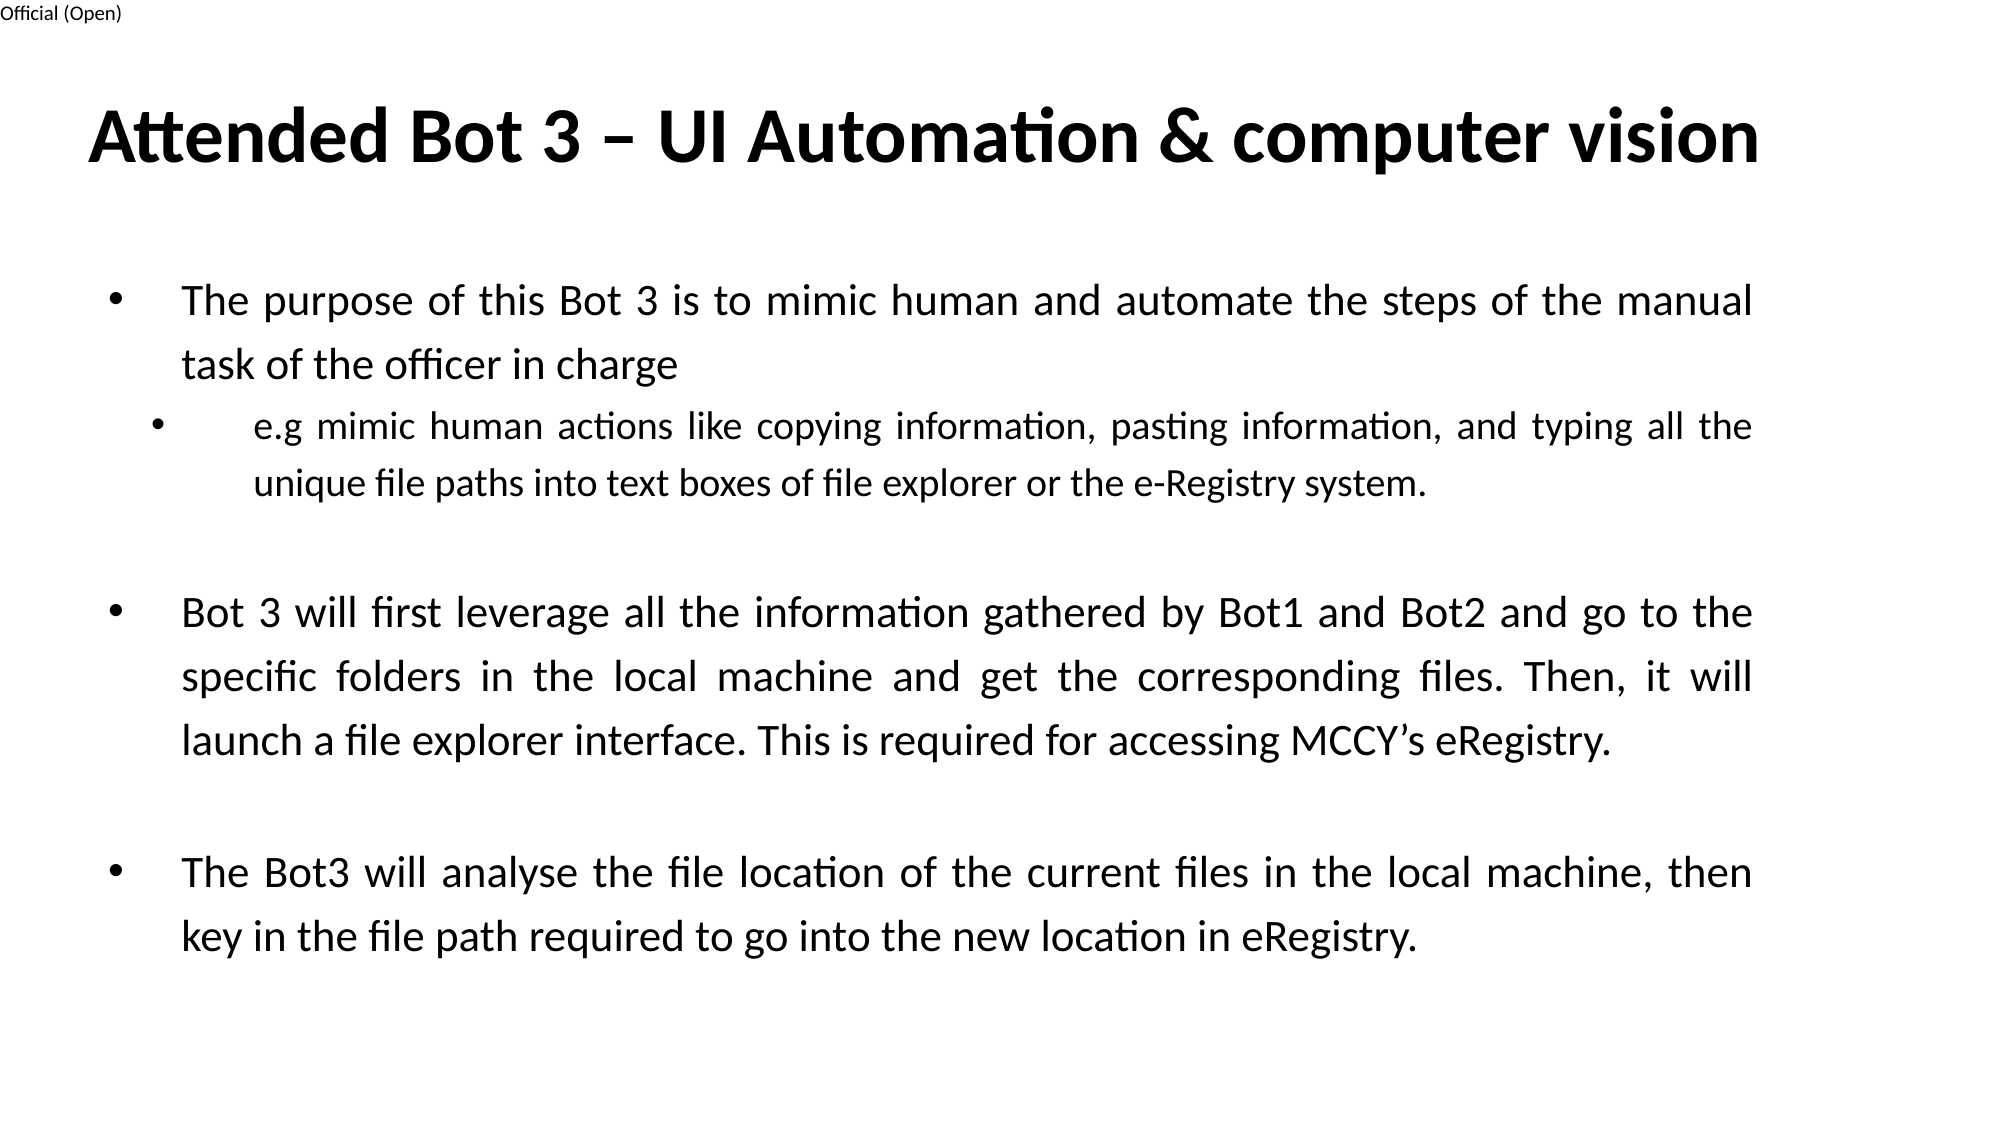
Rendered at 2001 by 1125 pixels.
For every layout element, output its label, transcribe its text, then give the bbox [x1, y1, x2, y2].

list The purpose of this Bot 3 is to mimic human and automate the steps of the manual task of the officer in charge e.g mimic human actions like copying information, pasting information, and typing all the unique file paths into text boxes of file explorer or the e-Registry system. Bot 3 will first leverage all the information gathered by Bot1 and Bot2 and go to the specific folders in the local machine and get the corresponding files. Then, it will launch a file explorer interface. This is required for accessing MCCY’s eRegistry. The Bot3 will analyse the file location of the current files in the local machine, then key in the file path required to go into the new location in eRegistry. [73, 186, 1799, 985]
title Attended Bot 3 – UI Automation & computer vision [73, 27, 1988, 246]
